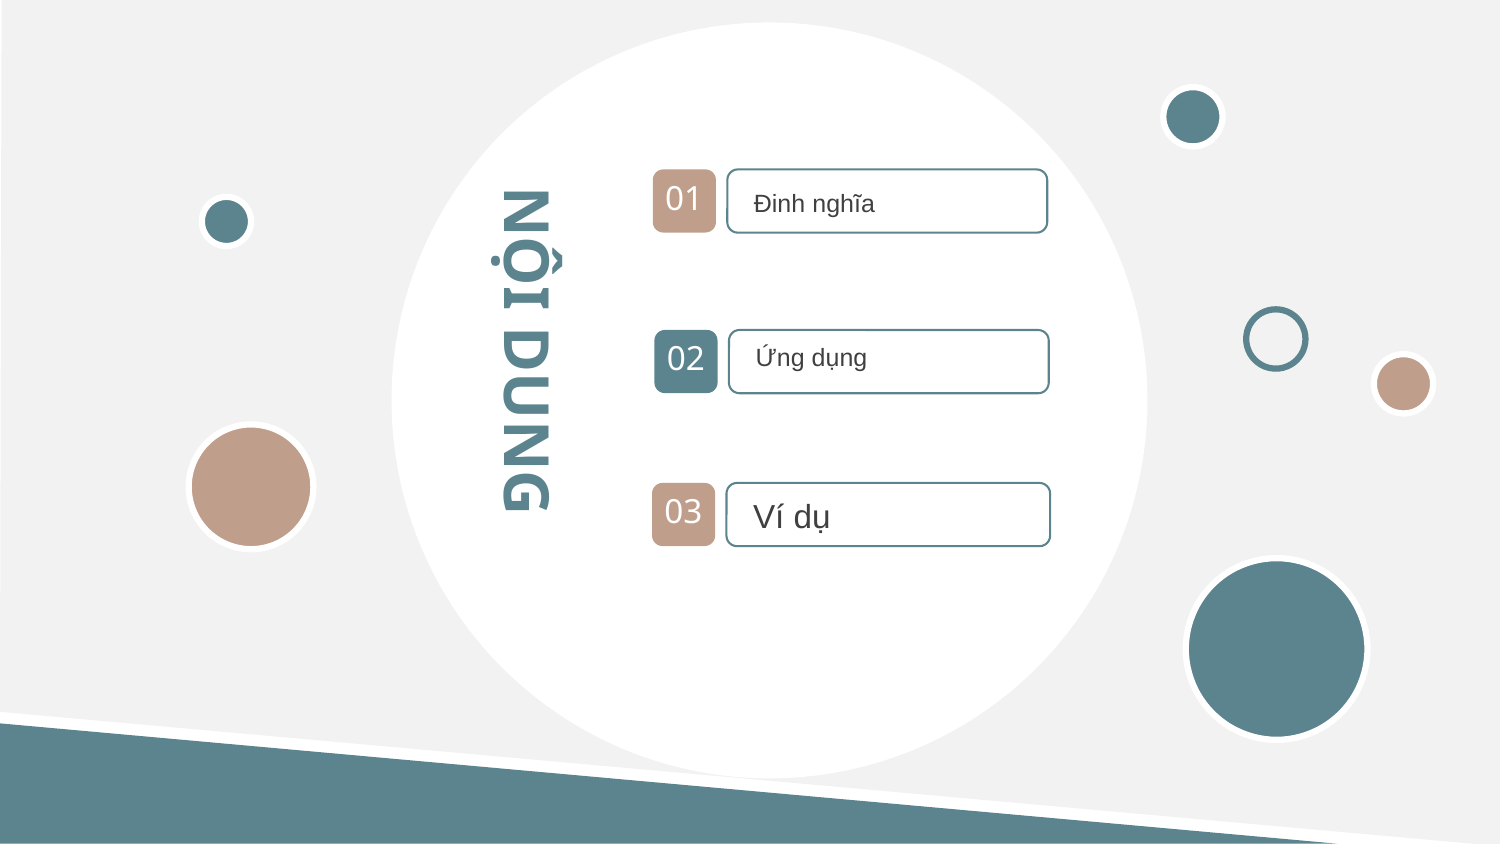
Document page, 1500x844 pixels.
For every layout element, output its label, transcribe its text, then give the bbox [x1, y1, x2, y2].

text_box [0, 722, 1338, 844]
text_box [1162, 86, 1224, 148]
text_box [649, 482, 1060, 565]
text_box [1184, 557, 1369, 741]
text_box [393, 24, 1146, 777]
text_box NỘI DUNG [478, 171, 579, 624]
text_box [0, 0, 1500, 844]
text_box [187, 423, 315, 551]
text_box [1372, 353, 1435, 415]
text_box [650, 169, 1061, 233]
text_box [652, 329, 1062, 394]
text_box [1245, 308, 1307, 370]
text_box [200, 195, 253, 248]
